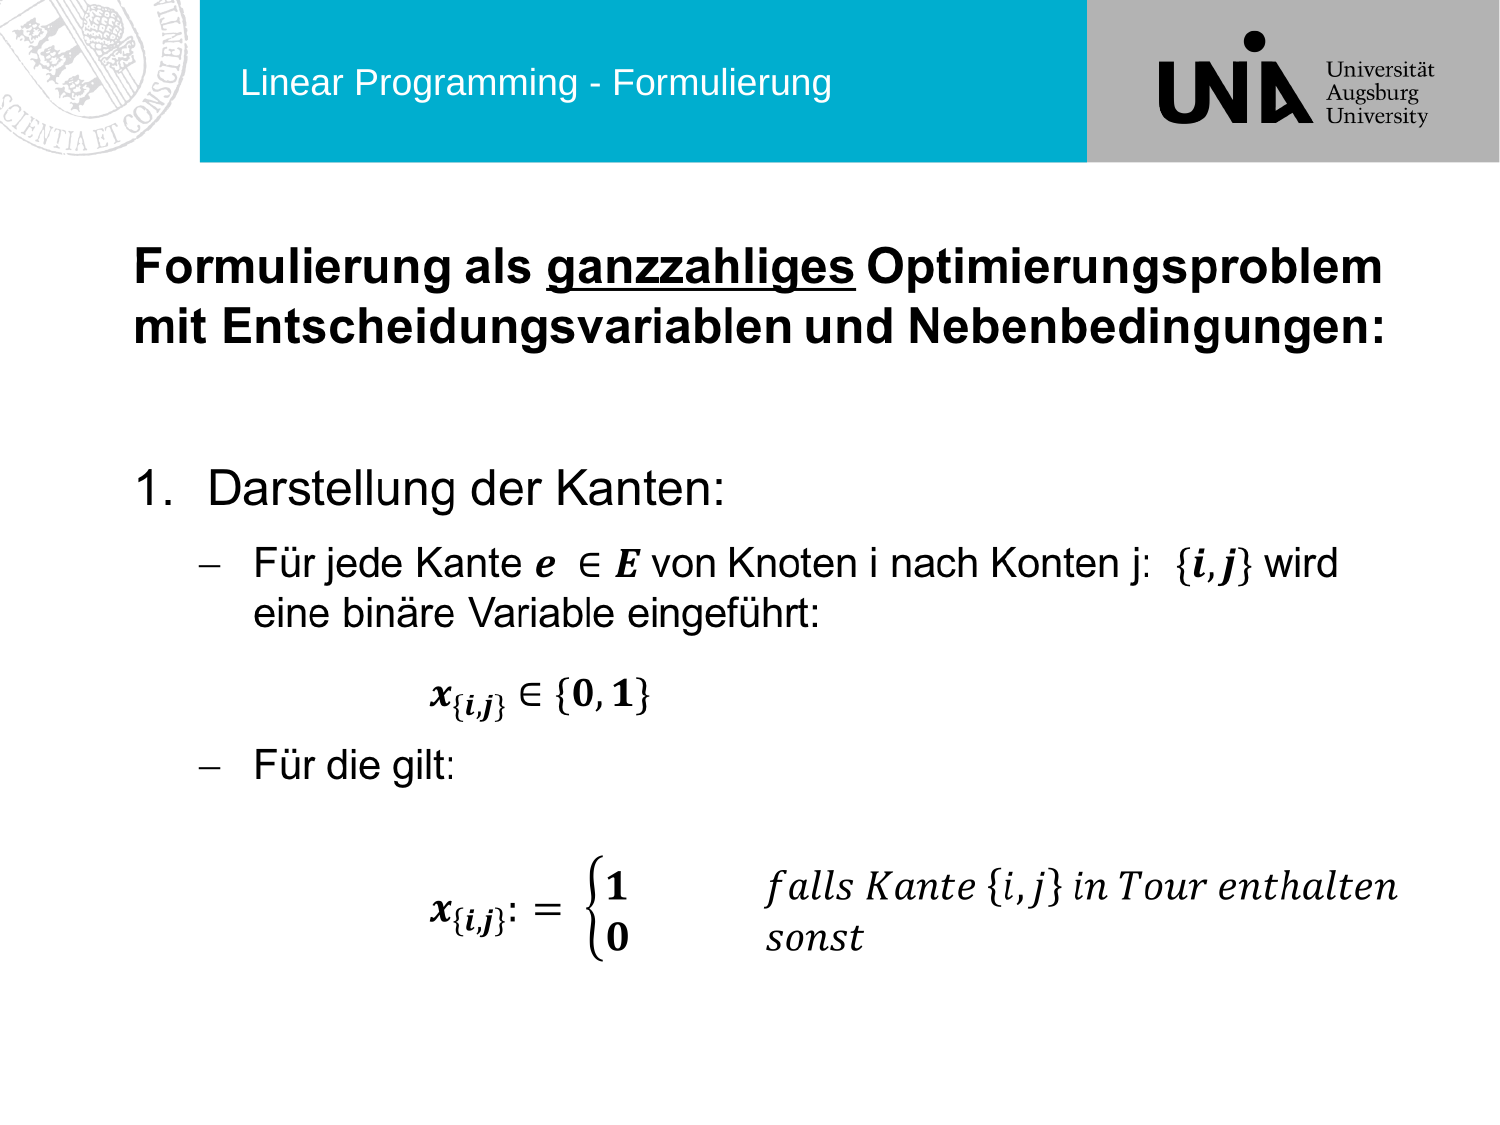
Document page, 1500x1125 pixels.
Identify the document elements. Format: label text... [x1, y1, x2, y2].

picture [1122, 12, 1488, 271]
title Linear Programming - Formulierung [225, 50, 1088, 163]
list [103, 219, 1424, 1014]
picture [0, 0, 188, 156]
